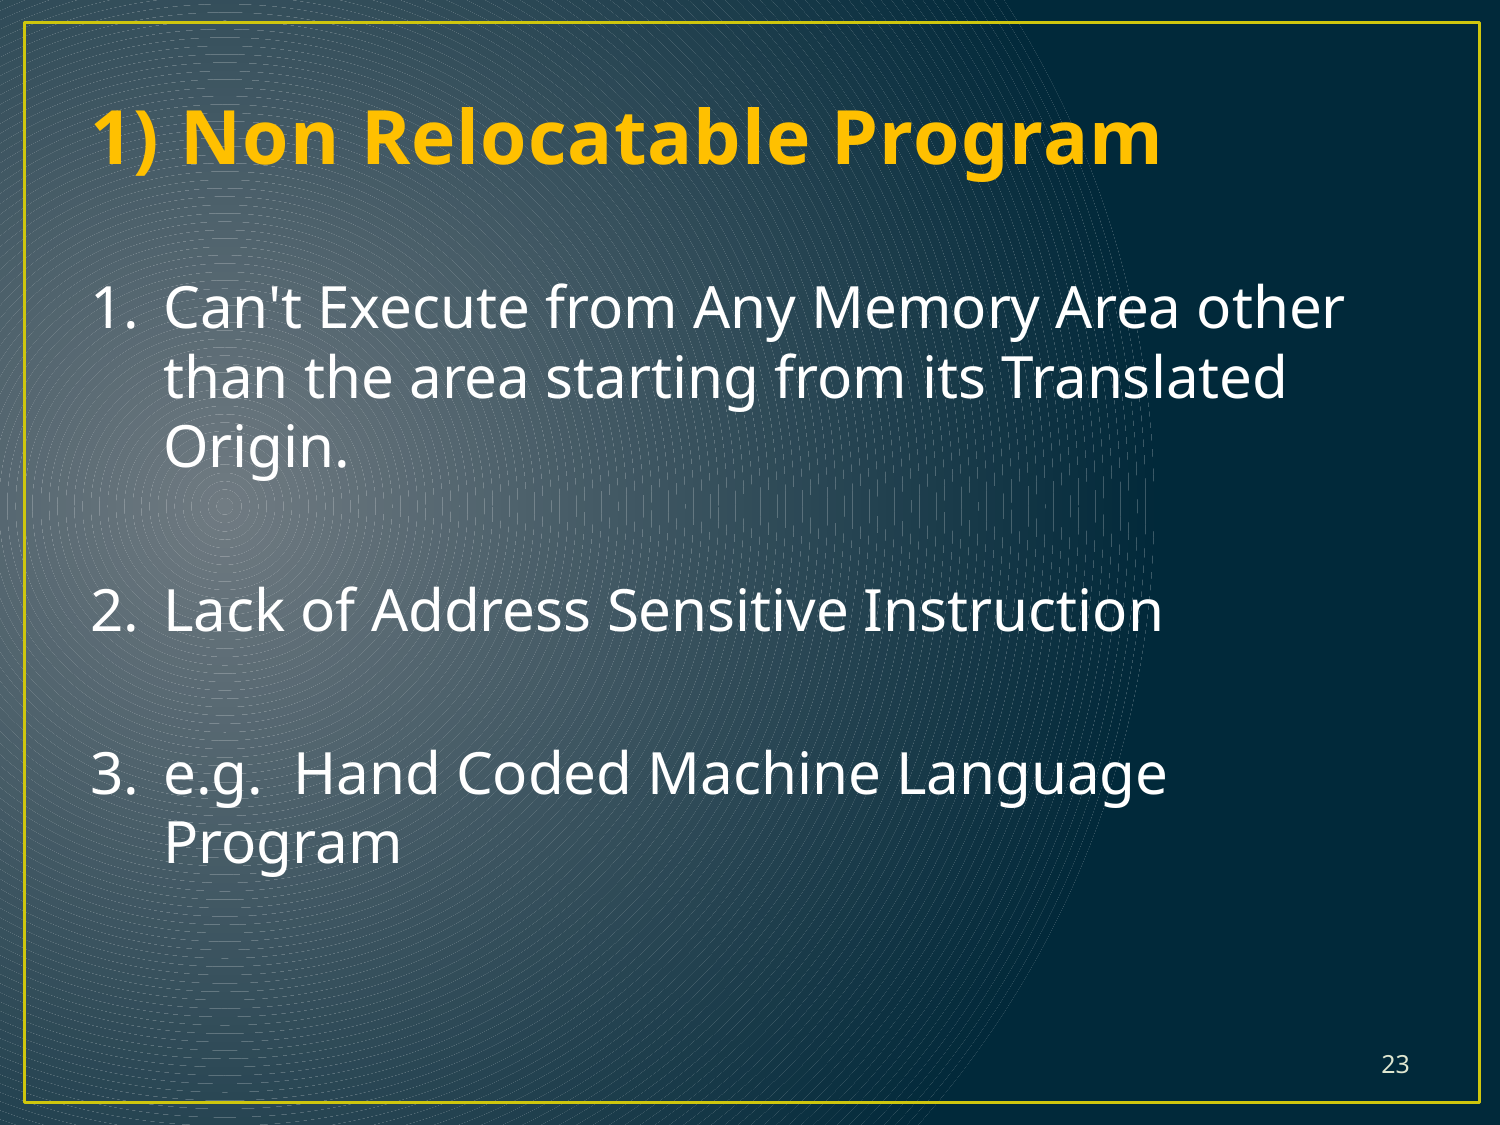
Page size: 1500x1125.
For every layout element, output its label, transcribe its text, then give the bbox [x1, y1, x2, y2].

slide_number 23 [1074, 1035, 1425, 1096]
list Can't Execute from Any Memory Area other than the area starting from its Translated Origin. Lack of Address Sensitive Instruction e.g. Hand Coded Machine Language Program [75, 262, 1425, 1005]
title 1) Non Relocatable Program [75, 0, 1425, 188]
footer [464, 1035, 1036, 1096]
